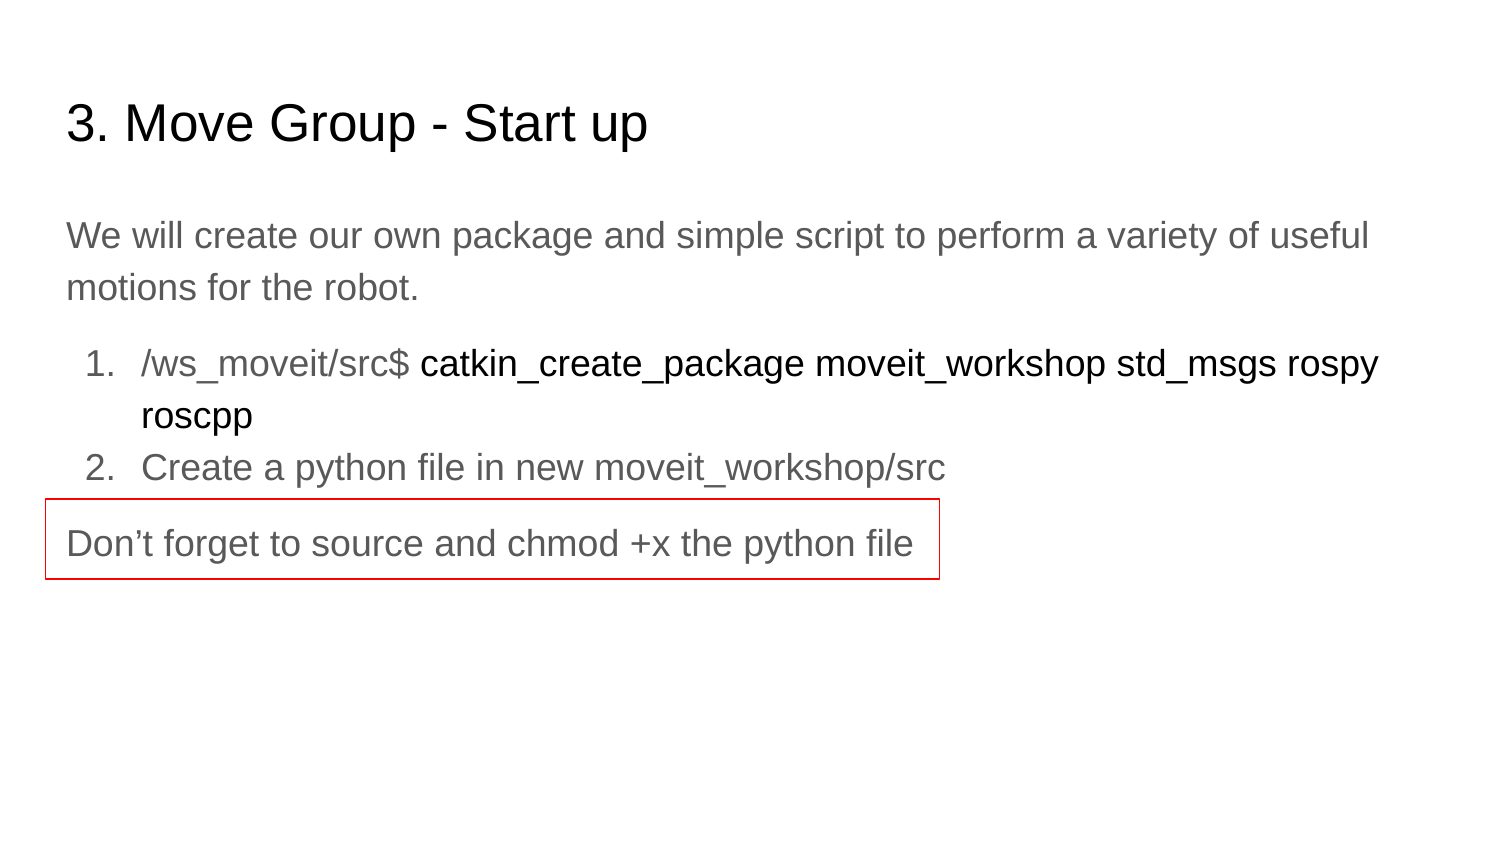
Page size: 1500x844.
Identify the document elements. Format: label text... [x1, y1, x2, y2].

list We will create our own package and simple script to perform a variety of useful motions for the robot. /ws_moveit/src$ catkin_create_package moveit_workshop std_msgs rospy roscpp Create a python file in new moveit_workshop/src Don’t forget to source and chmod +x the python file [51, 189, 1449, 750]
text_box [45, 498, 940, 579]
title 3. Move Group - Start up [51, 72, 1449, 167]
